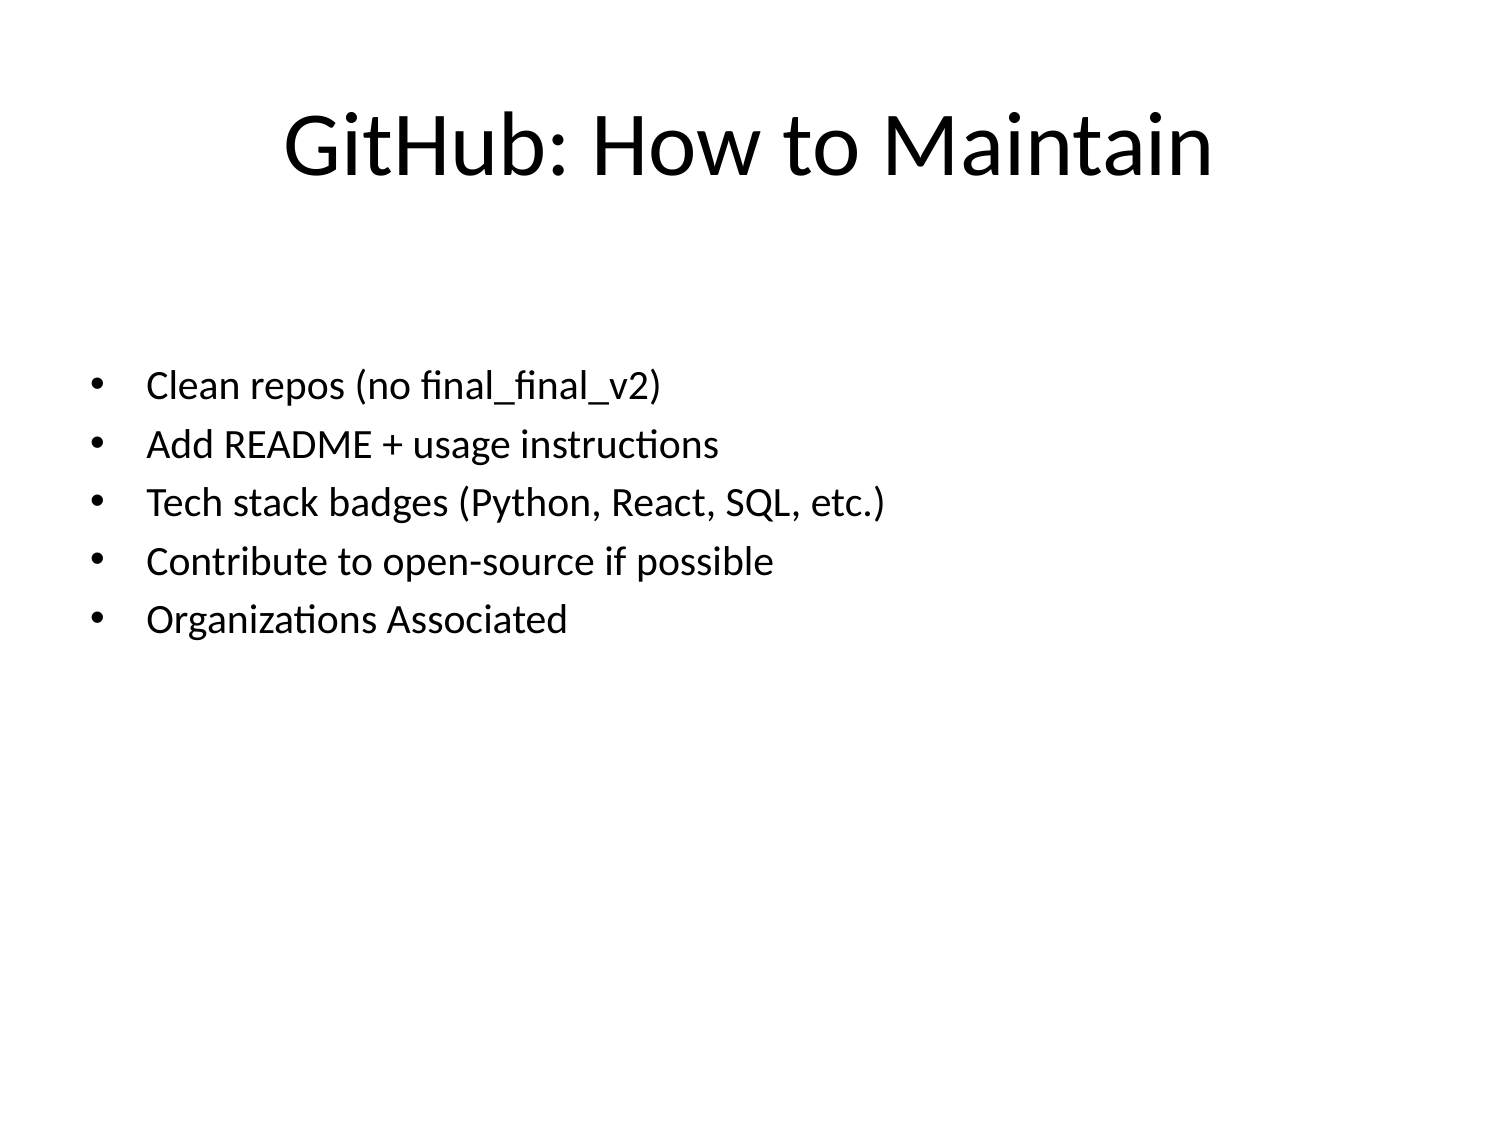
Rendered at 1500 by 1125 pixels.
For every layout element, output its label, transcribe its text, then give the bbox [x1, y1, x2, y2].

title GitHub: How to Maintain [75, 45, 1425, 233]
list Clean repos (no final_final_v2) Add README + usage instructions Tech stack badges (Python, React, SQL, etc.) Contribute to open-source if possible Organizations Associated [75, 262, 1425, 1005]
